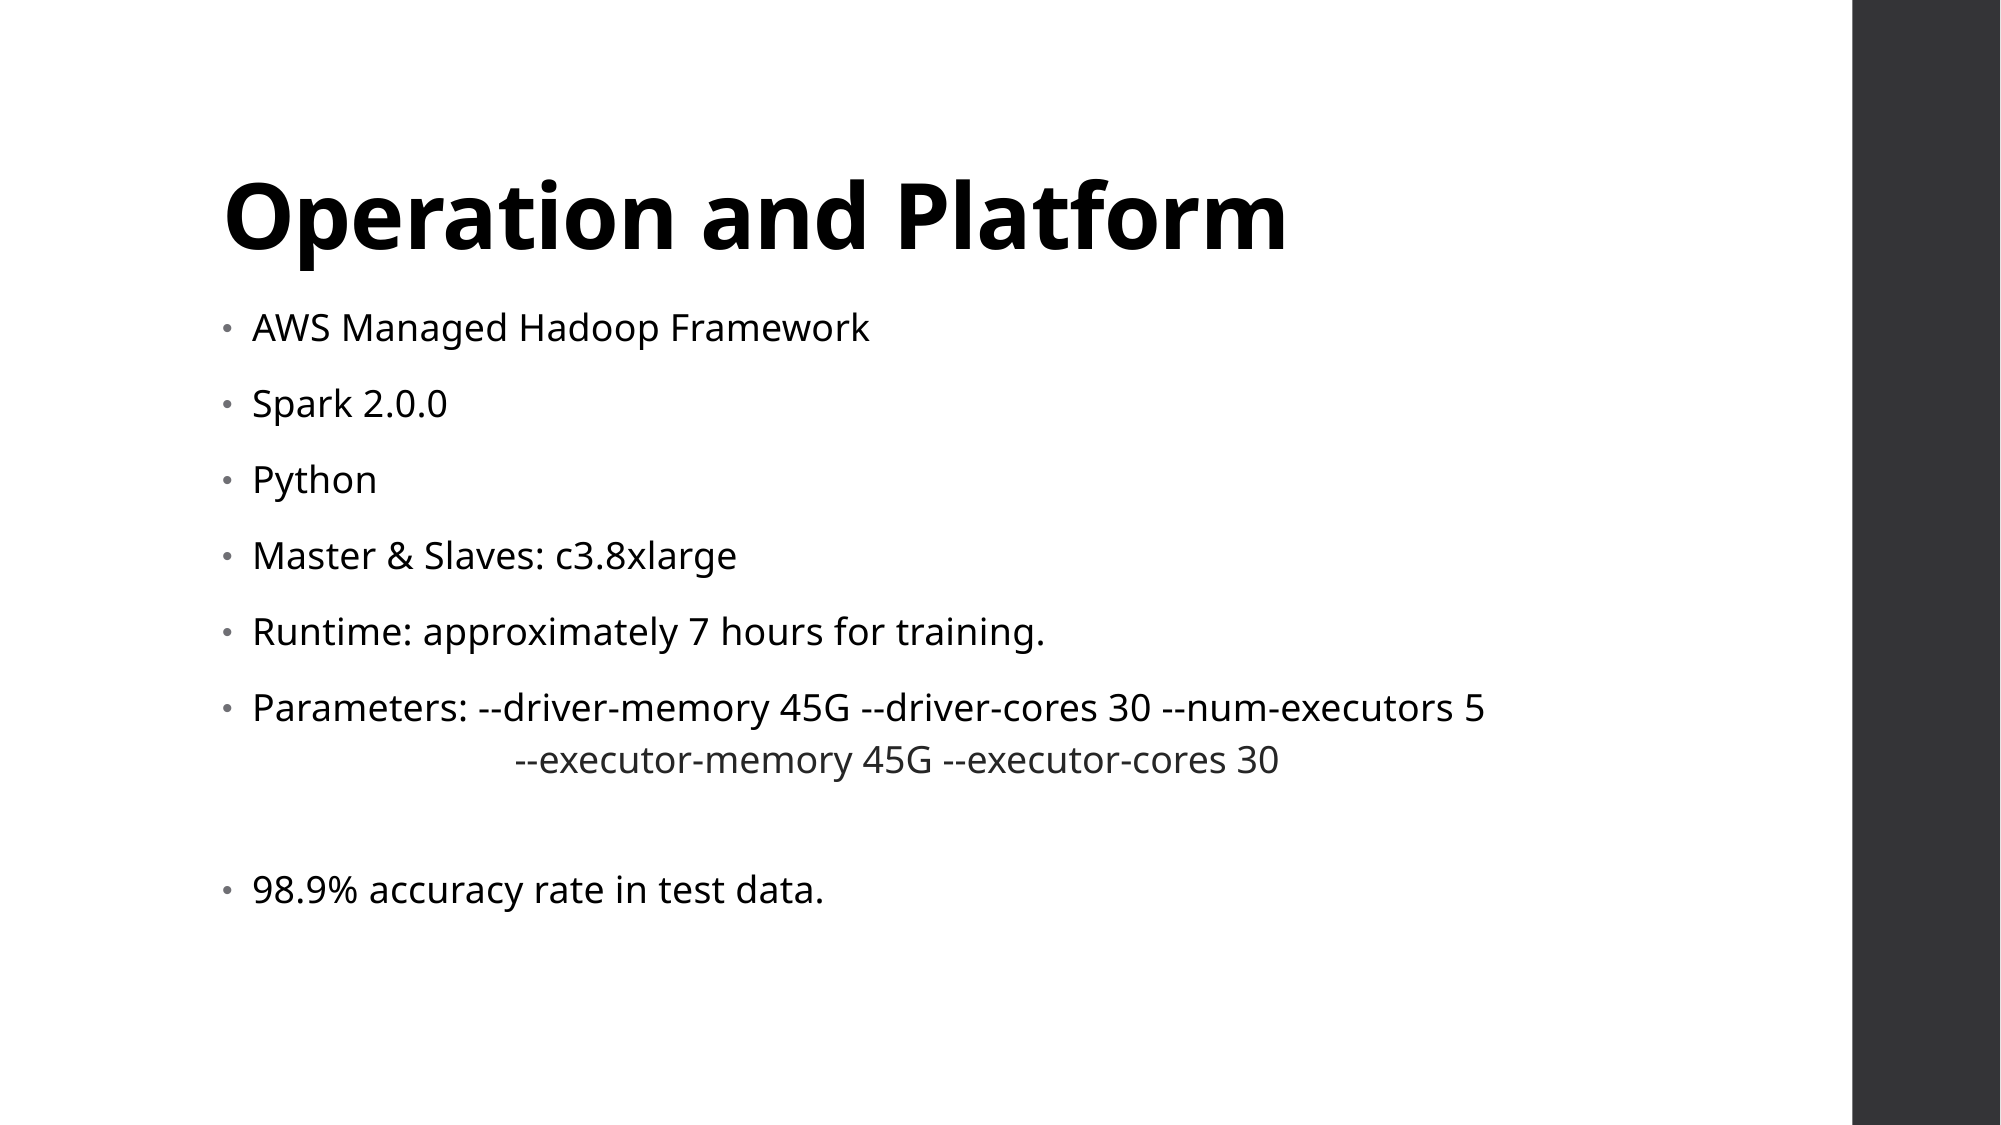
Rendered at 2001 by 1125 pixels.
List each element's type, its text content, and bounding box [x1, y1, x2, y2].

list AWS Managed Hadoop Framework Spark 2.0.0 Python Master & Slaves: c3.8xlarge Runtime: approximately 7 hours for training. Parameters: --driver-memory 45G --driver-cores 30 --num-executors 5 --executor-memory 45G --executor-cores 30 98.9% accuracy rate in test data. [206, 299, 1617, 1014]
title Operation and Platform [206, 60, 1797, 278]
